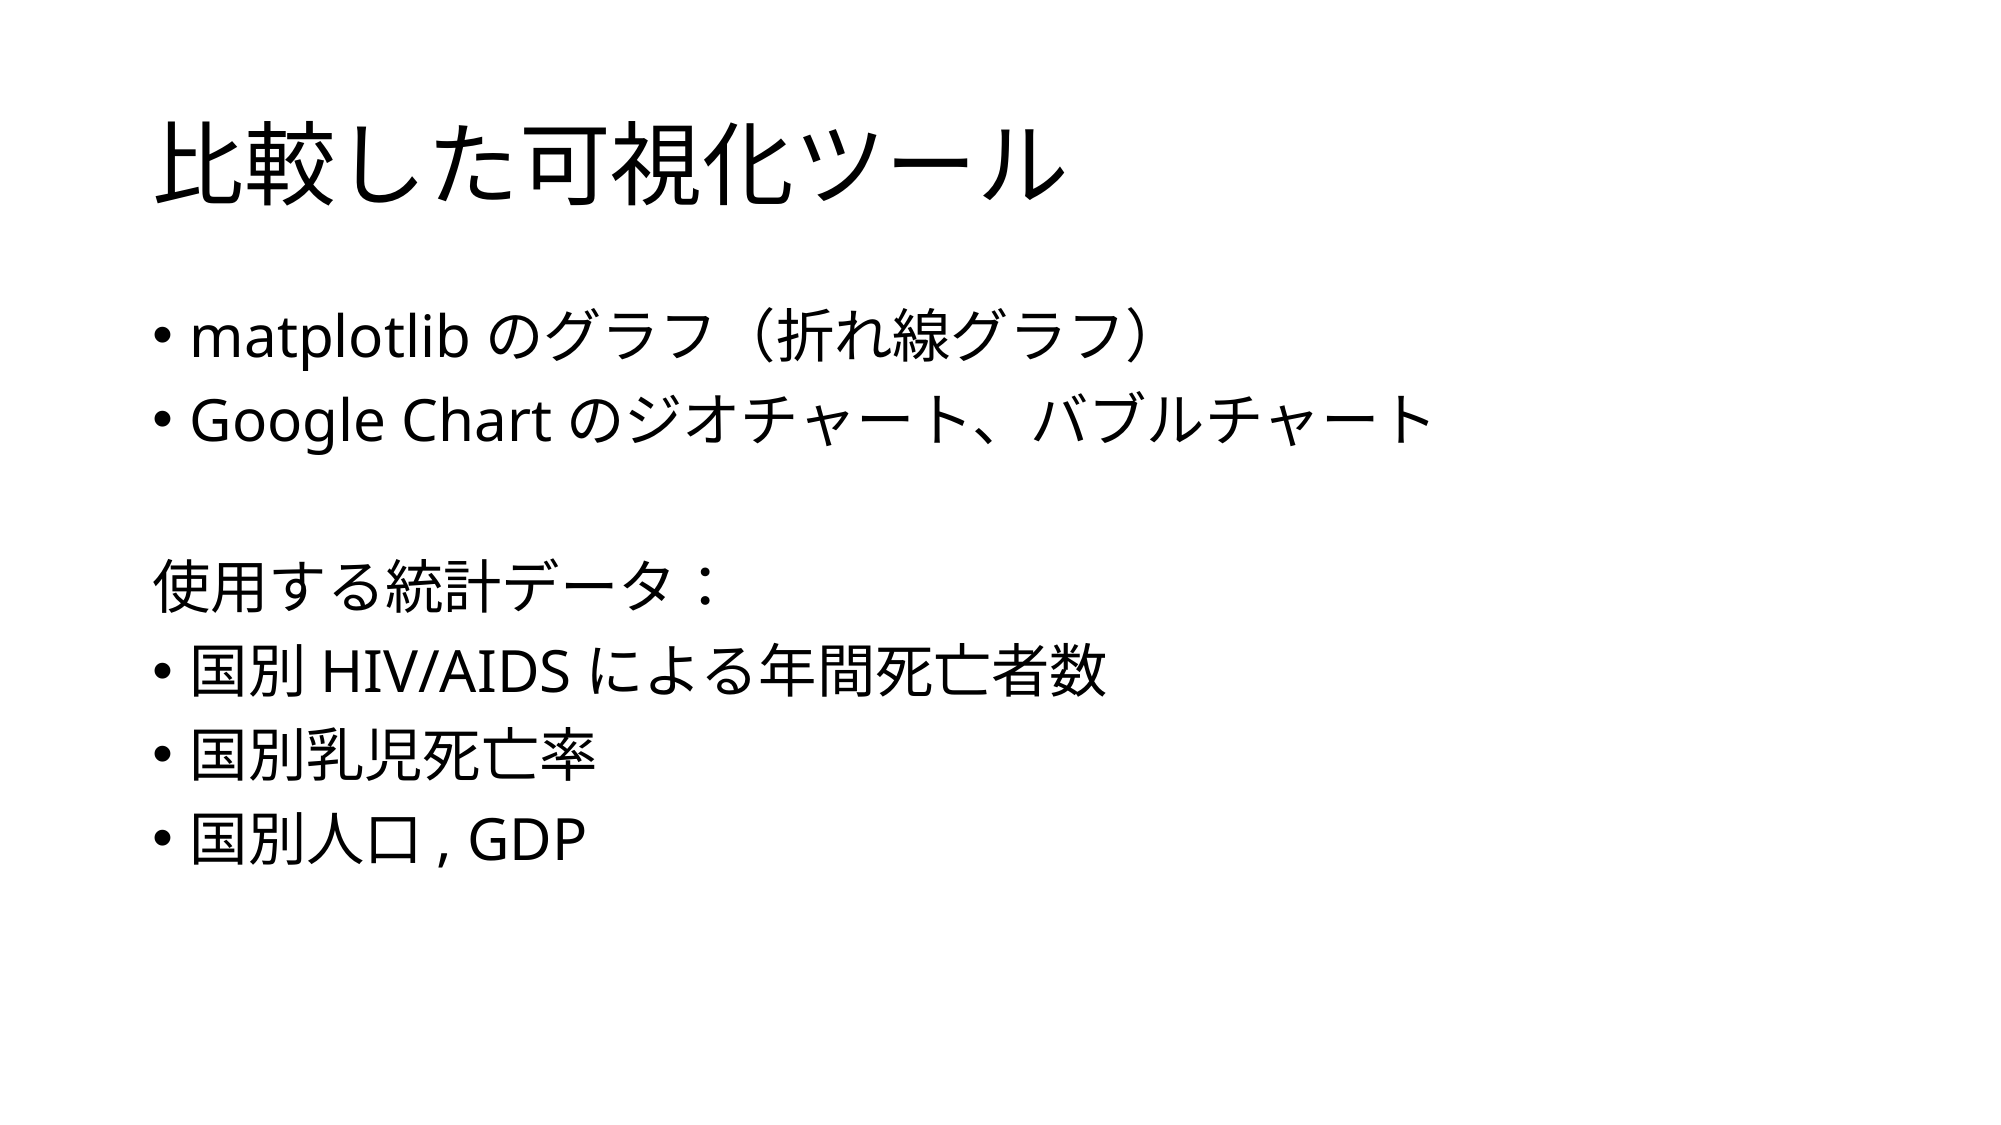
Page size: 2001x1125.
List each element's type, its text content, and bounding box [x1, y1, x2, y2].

list matplotlibのグラフ（折れ線グラフ） Google Chartのジオチャート、バブルチャート 使用する統計データ： 国別HIV/AIDSによる年間死亡者数 国別乳児死亡率 国別人口, GDP [137, 299, 1863, 1014]
title 比較した可視化ツール [137, 59, 1863, 278]
